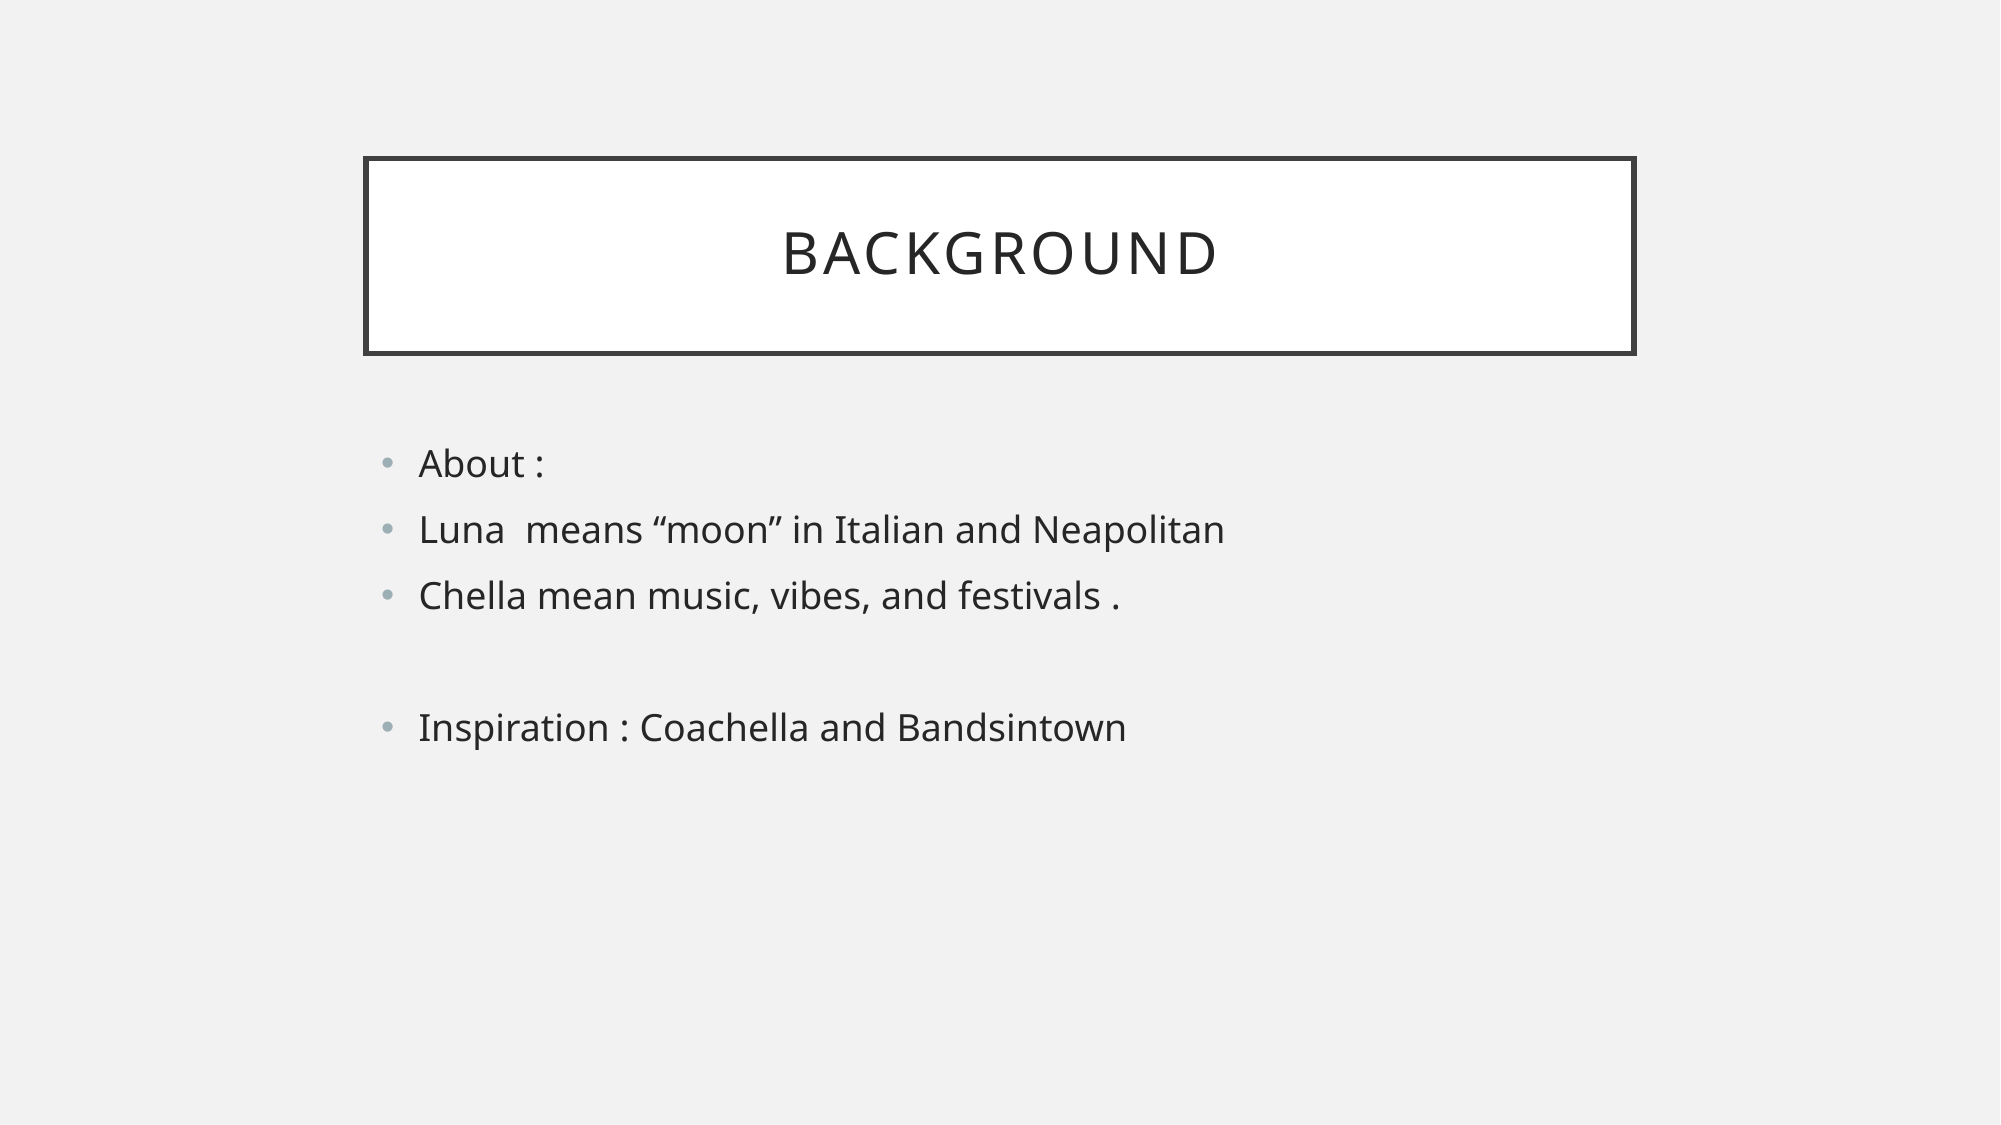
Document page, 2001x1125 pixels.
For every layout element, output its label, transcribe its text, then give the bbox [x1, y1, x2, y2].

title Background [363, 156, 1637, 356]
list About : Luna means “moon” in Italian and Neapolitan Chella mean music, vibes, and festivals . Inspiration : Coachella and Bandsintown [366, 432, 1634, 942]
